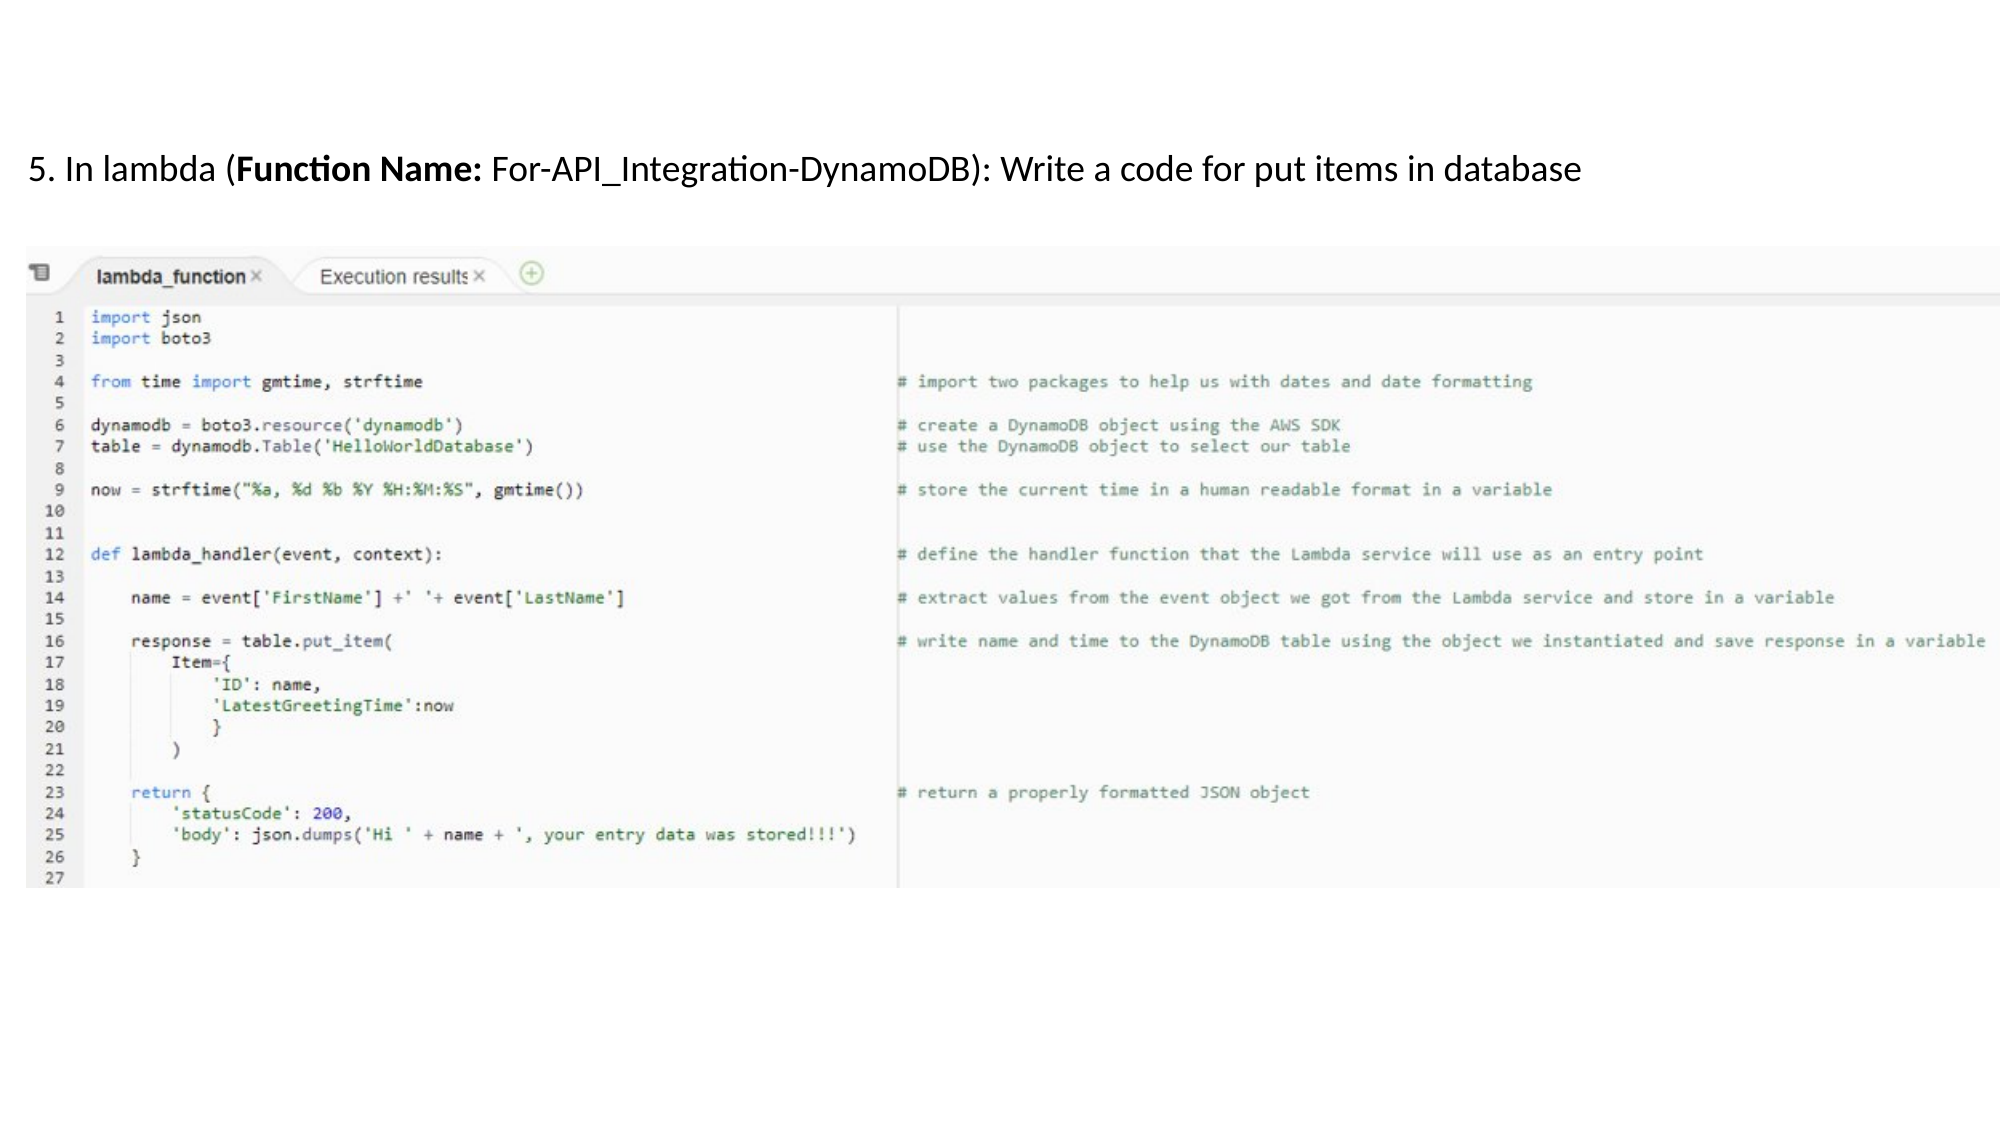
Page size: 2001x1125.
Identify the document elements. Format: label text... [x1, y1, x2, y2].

text_box 5. In lambda (Function Name: For-API_Integration-DynamoDB): Write a code for put items in database [12, 136, 1709, 197]
picture [26, 246, 2000, 888]
